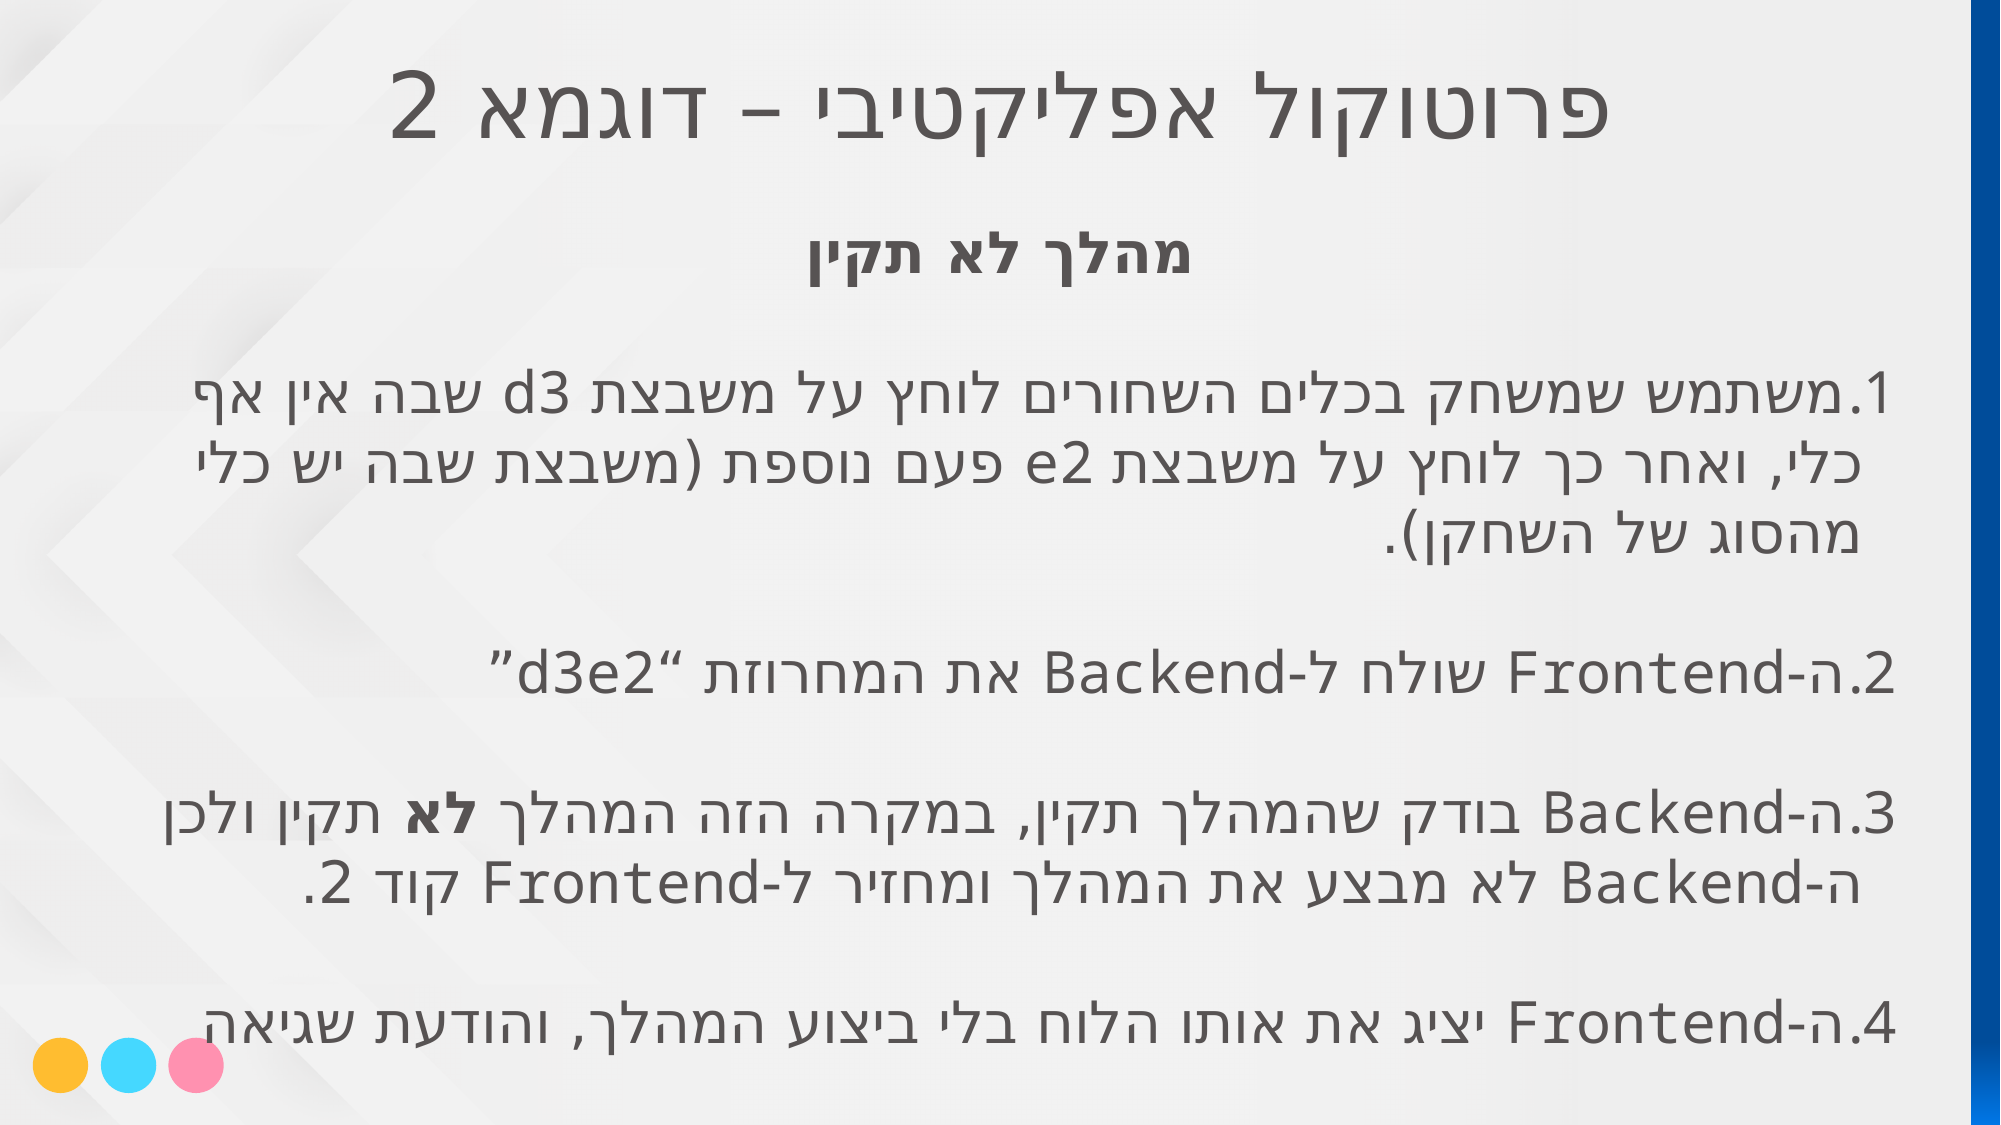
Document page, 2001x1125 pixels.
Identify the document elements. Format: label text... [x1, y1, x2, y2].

text_box מהלך לא תקין משתמש שמשחק בכלים השחורים לוחץ על משבצת d3 שבה אין אף כלי, ואחר כך לוחץ על משבצת e2 פעם נוספת (משבצת שבה יש כלי מהסוג של השחקן). ה-Frontend שולח ל-Backend את המחרוזת “d3e2” ה-Backend בודק שהמהלך תקין, במקרה הזה המהלך לא תקין ולכן ה-Backend לא מבצע את המהלך ומחזיר ל-Frontend קוד 2. ה-Frontend יציג את אותו הלוח בלי ביצוע המהלך, והודעת שגיאה [84, 207, 1916, 1063]
title פרוטוקול אפליקטיבי – דוגמא 2 [137, 0, 1863, 207]
